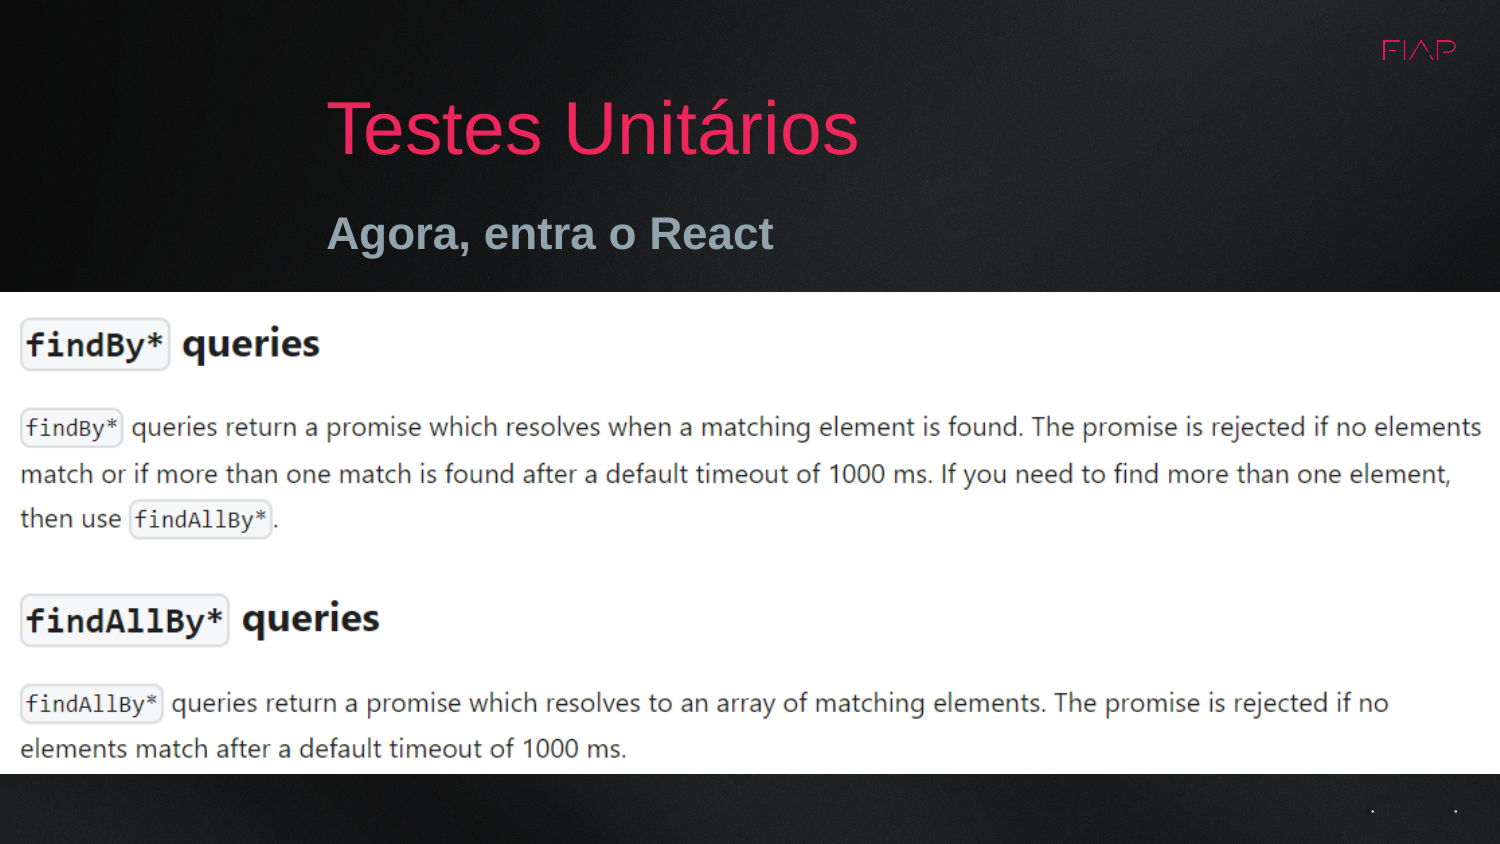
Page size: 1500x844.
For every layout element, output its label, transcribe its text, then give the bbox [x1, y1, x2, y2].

picture [0, 0, 1500, 844]
text_box Testes Unitários [311, 72, 1126, 177]
text_box Agora, entra o React [311, 196, 1292, 290]
